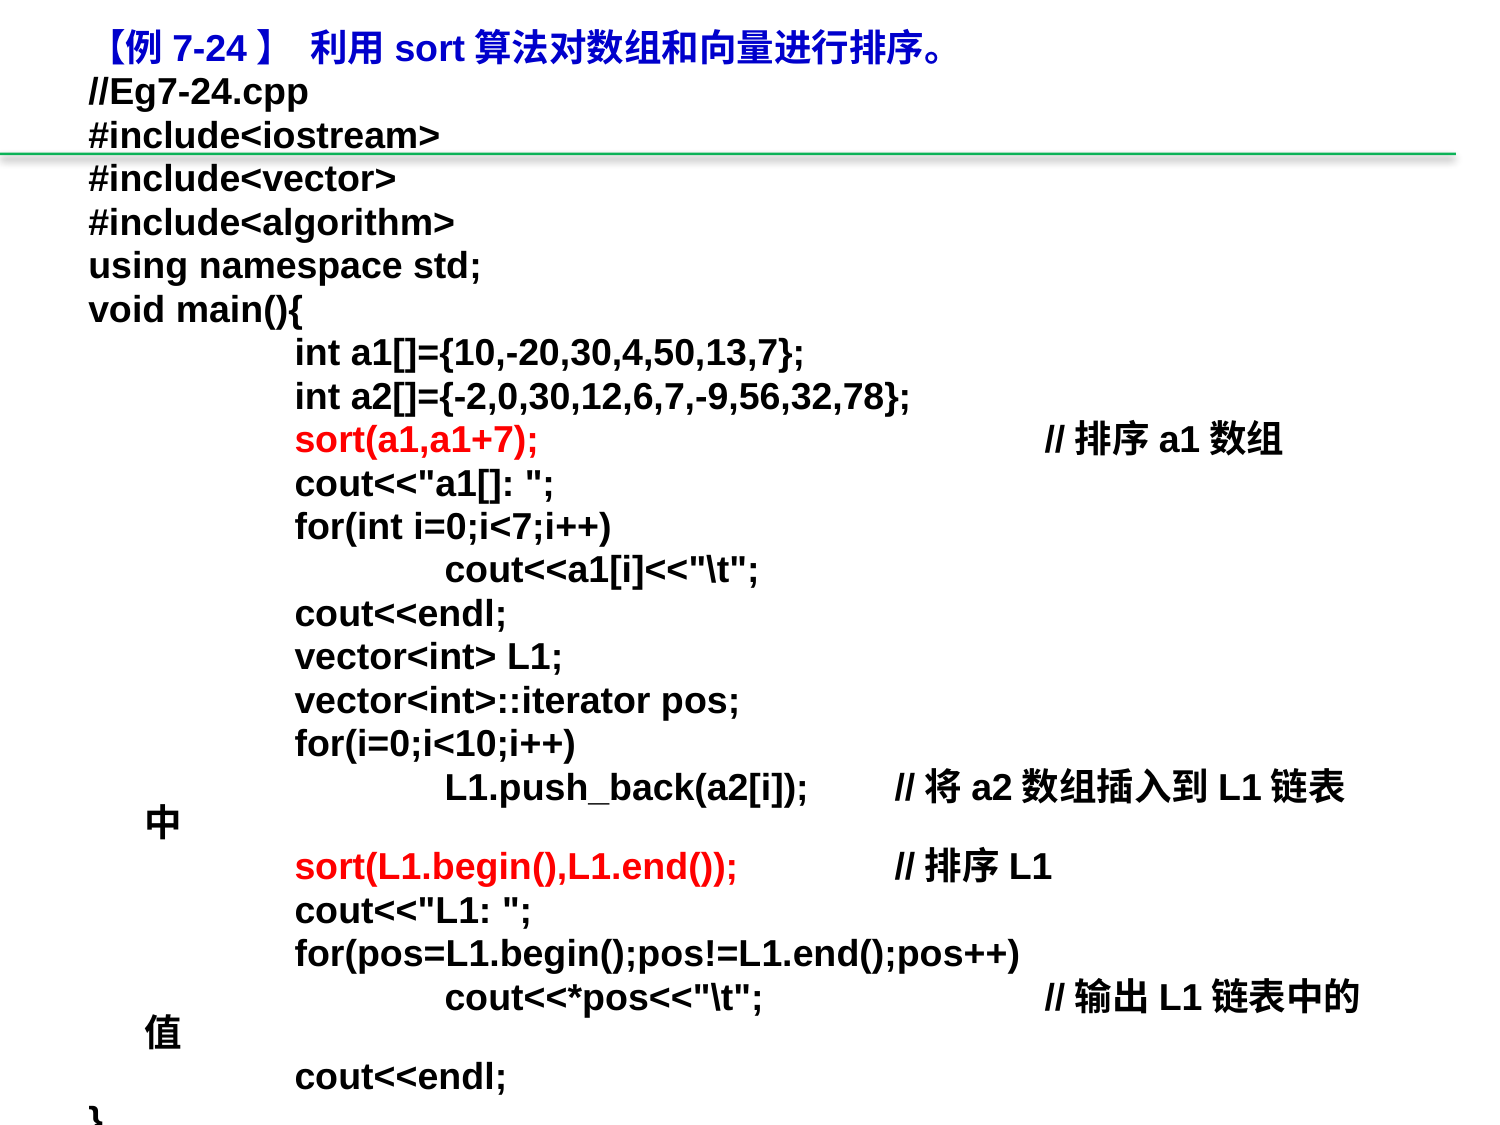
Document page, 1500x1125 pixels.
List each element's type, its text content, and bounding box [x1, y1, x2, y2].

list 【例7-24】 利用sort算法对数组和向量进行排序。 //Eg7-24.cpp #include<iostream> #include<vector> #include<algorithm> using namespace std; void main(){ int a1[]={10,-20,30,4,50,13,7}; int a2[]={-2,0,30,12,6,7,-9,56,32,78}; sort(a1,a1+7); //排序a1数组 cout<<"a1[]: "; for(int i=0;i<7;i++) cout<<a1[i]<<"\t"; cout<<endl; vector<int> L1; vector<int>::iterator pos; for(i=0;i<10;i++) L1.push_back(a2[i]); //将a2数组插入到L1链表中 sort(L1.begin(),L1.end()); //排序L1 cout<<"L1: "; for(pos=L1.begin();pos!=L1.end();pos++) cout<<*pos<<"\t"; //输出L1链表中的值 cout<<endl; } [73, 24, 1385, 1053]
